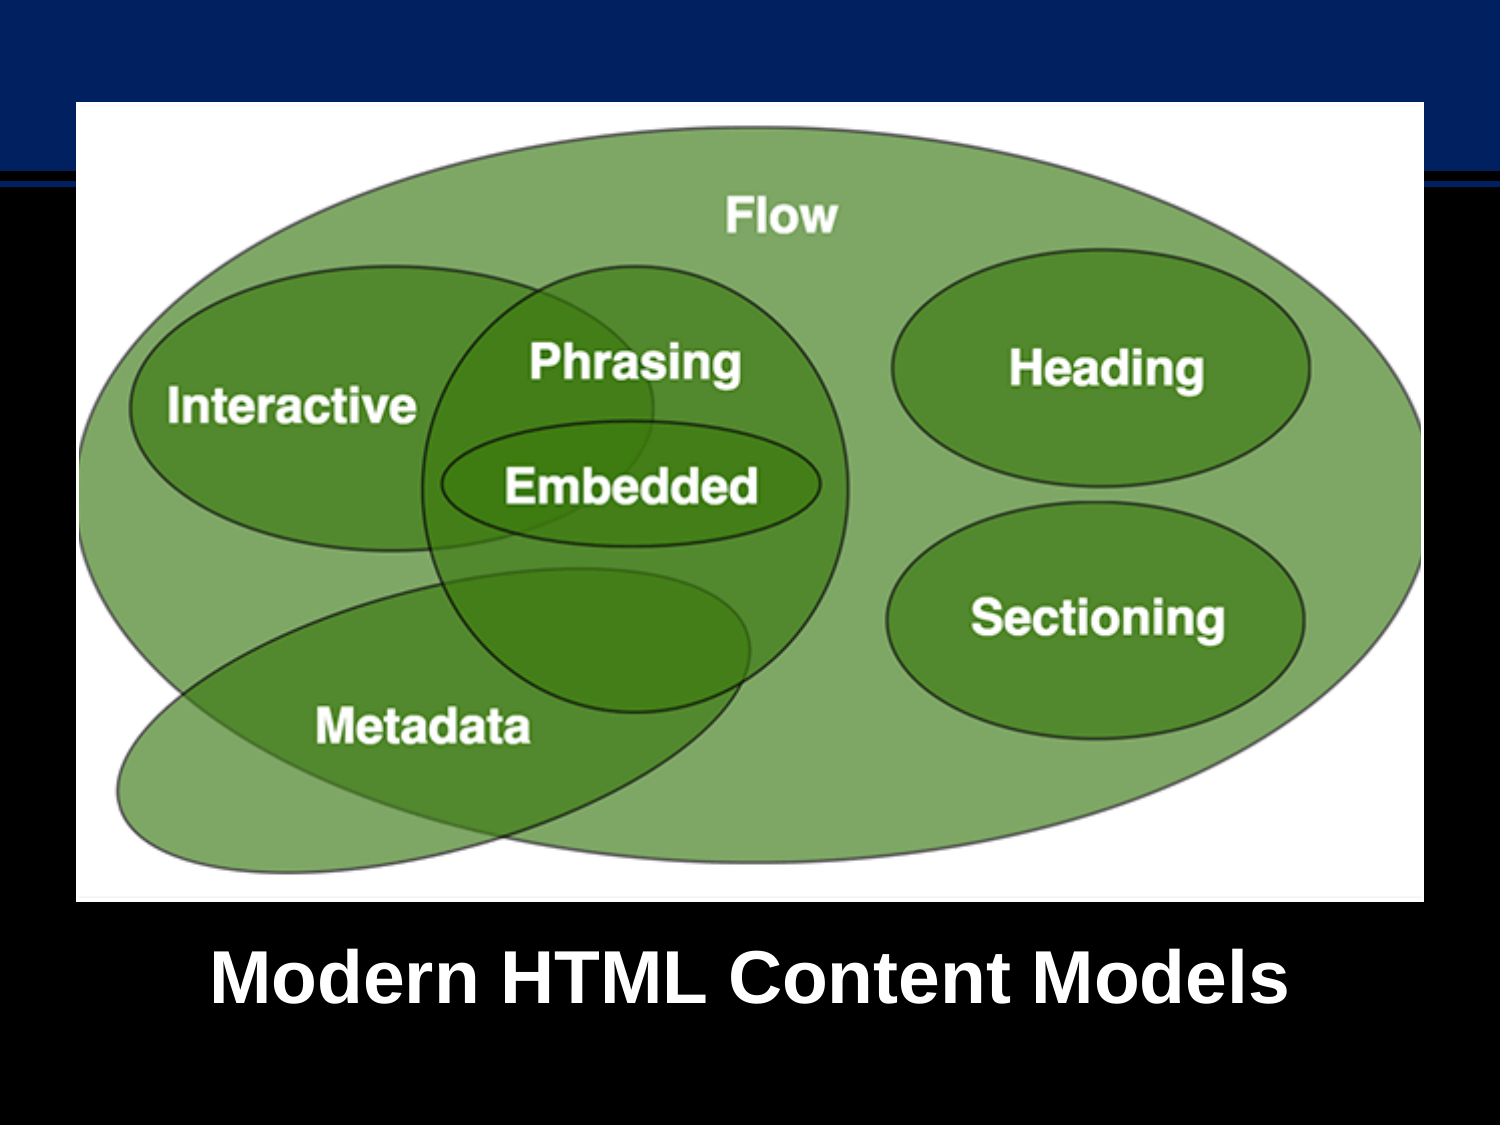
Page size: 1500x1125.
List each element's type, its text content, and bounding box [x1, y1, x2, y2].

title Modern HTML Content Models [78, 928, 1422, 1034]
picture [78, 104, 1422, 899]
